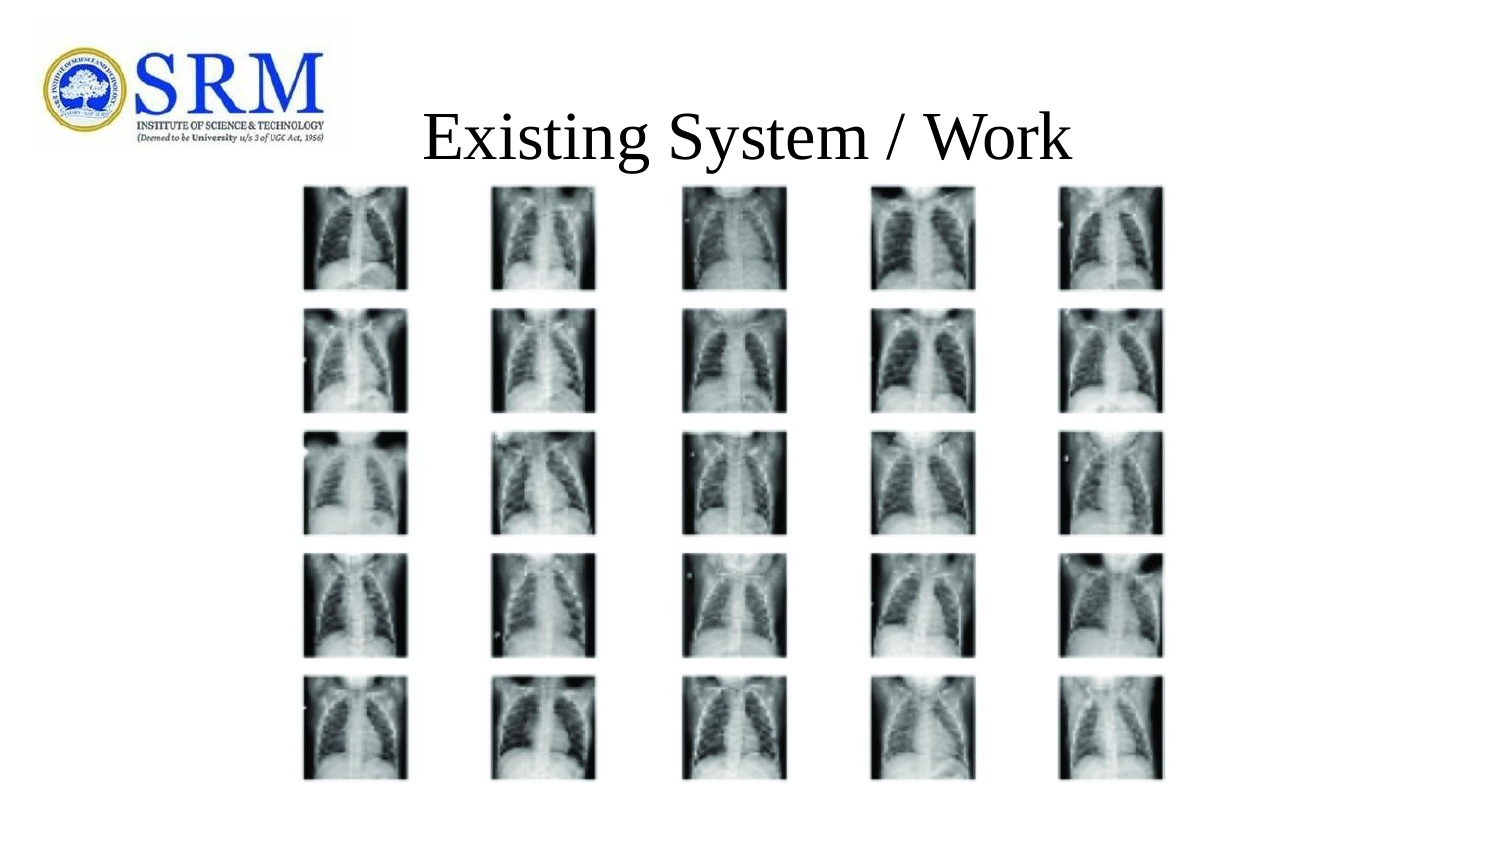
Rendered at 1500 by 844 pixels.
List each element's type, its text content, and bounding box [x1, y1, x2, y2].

picture [34, 19, 347, 152]
title Existing System / Work [420, 88, 1081, 179]
picture [298, 180, 1169, 783]
